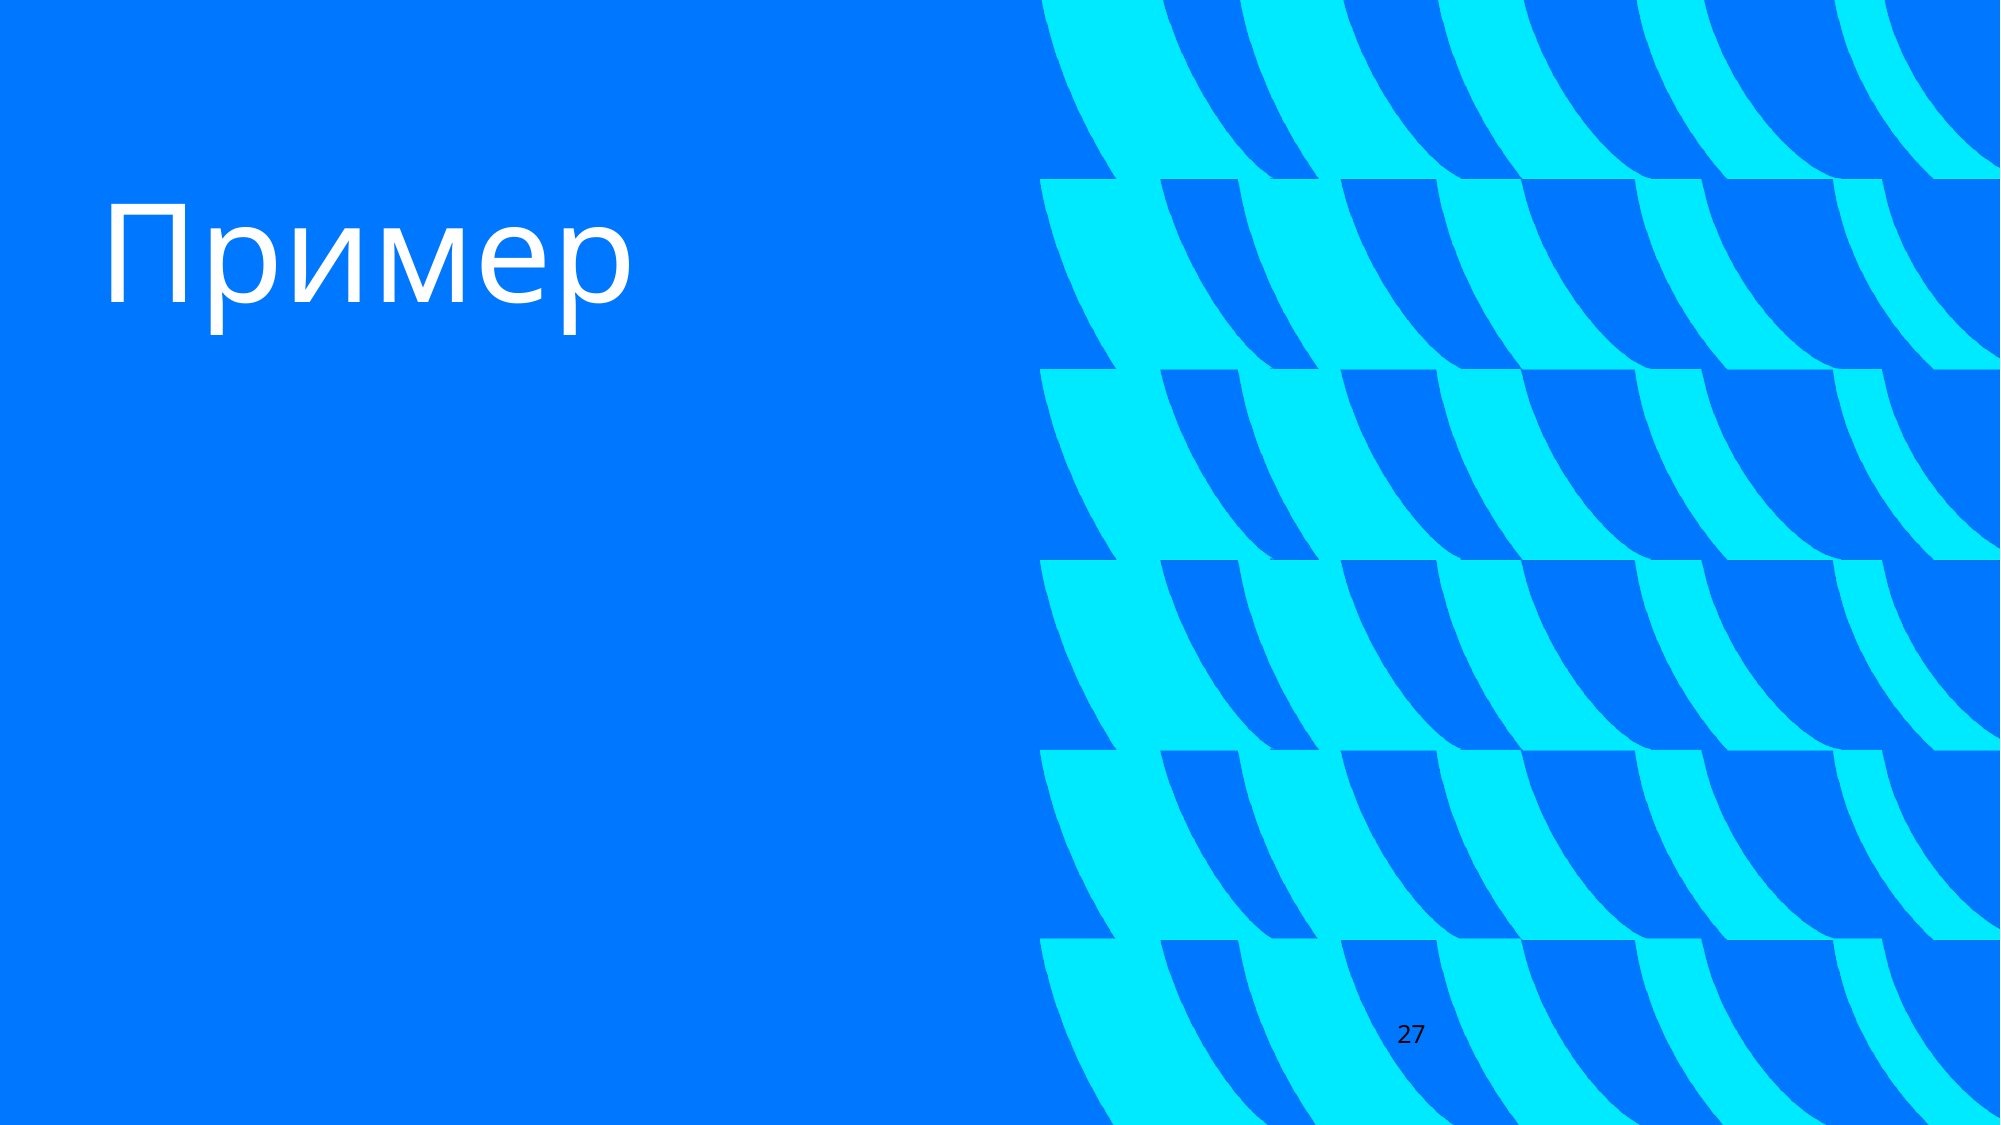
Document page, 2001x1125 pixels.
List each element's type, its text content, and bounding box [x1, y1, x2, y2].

slide_number ‹#› [966, 701, 1434, 1125]
title Пример [98, 183, 858, 484]
picture [1035, 0, 2000, 1125]
